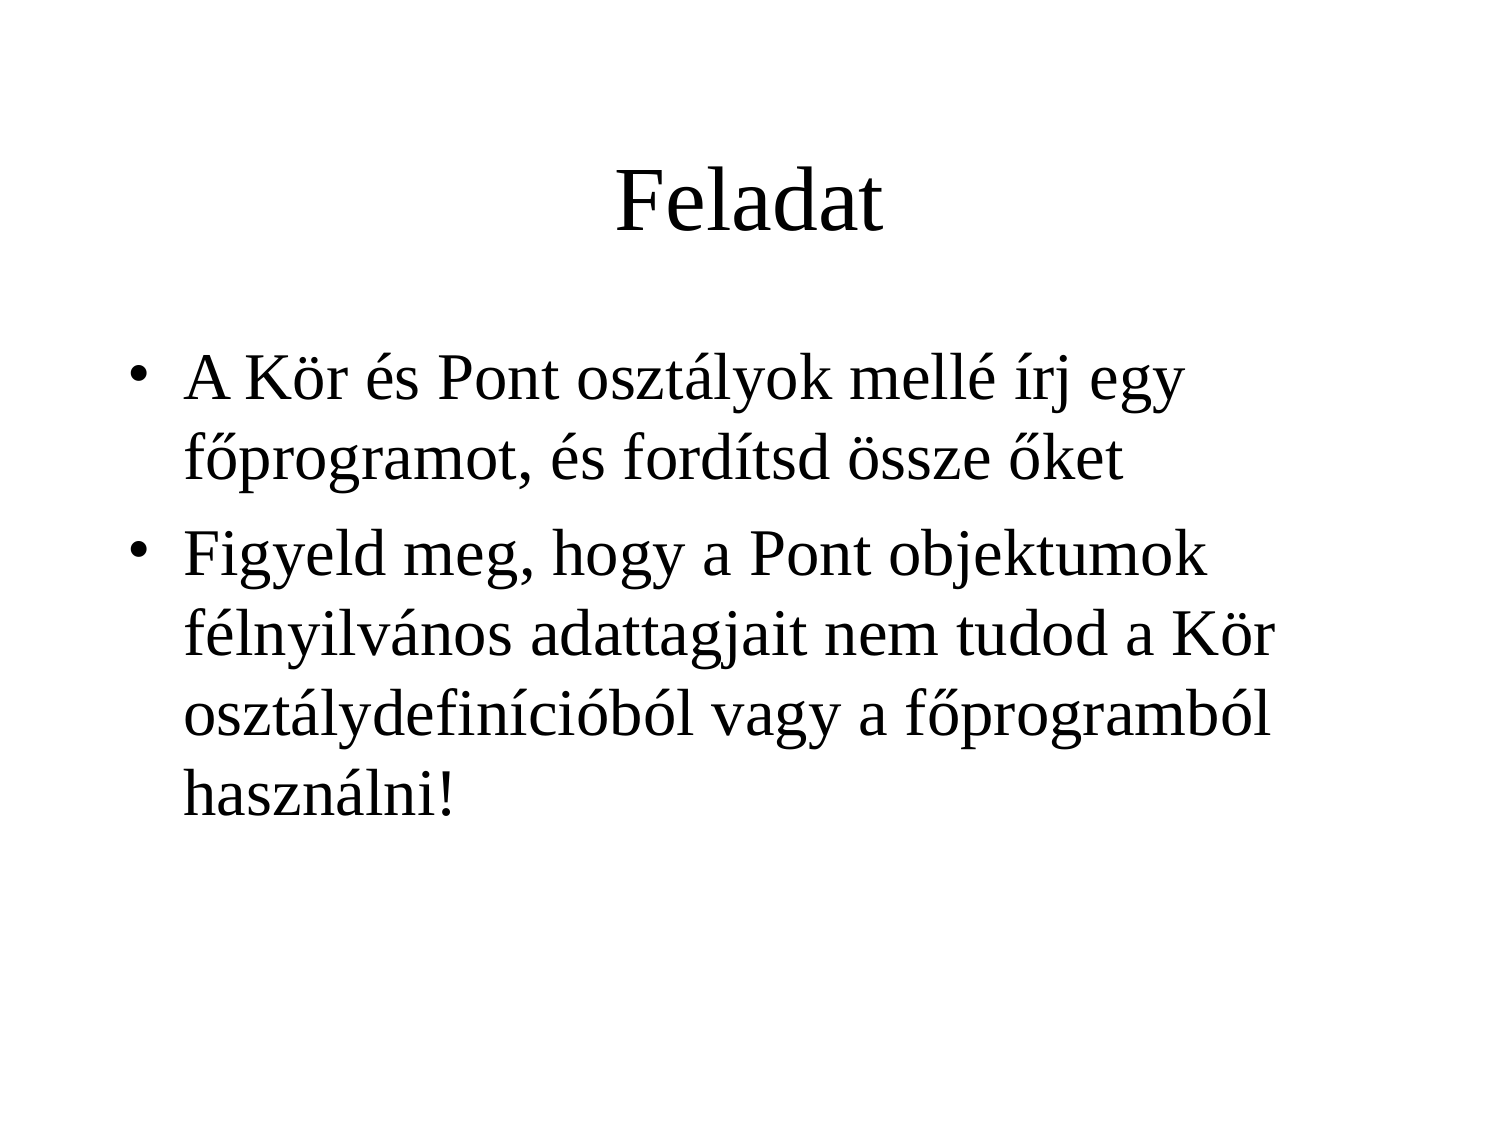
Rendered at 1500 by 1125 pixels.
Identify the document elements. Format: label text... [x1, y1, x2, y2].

title Feladat [112, 99, 1388, 288]
list A Kör és Pont osztályok mellé írj egy főprogramot, és fordítsd össze őket Figyeld meg, hogy a Pont objektumok félnyilvános adattagjait nem tudod a Kör osztálydefinícióból vagy a főprogramból használni! [112, 324, 1388, 1000]
